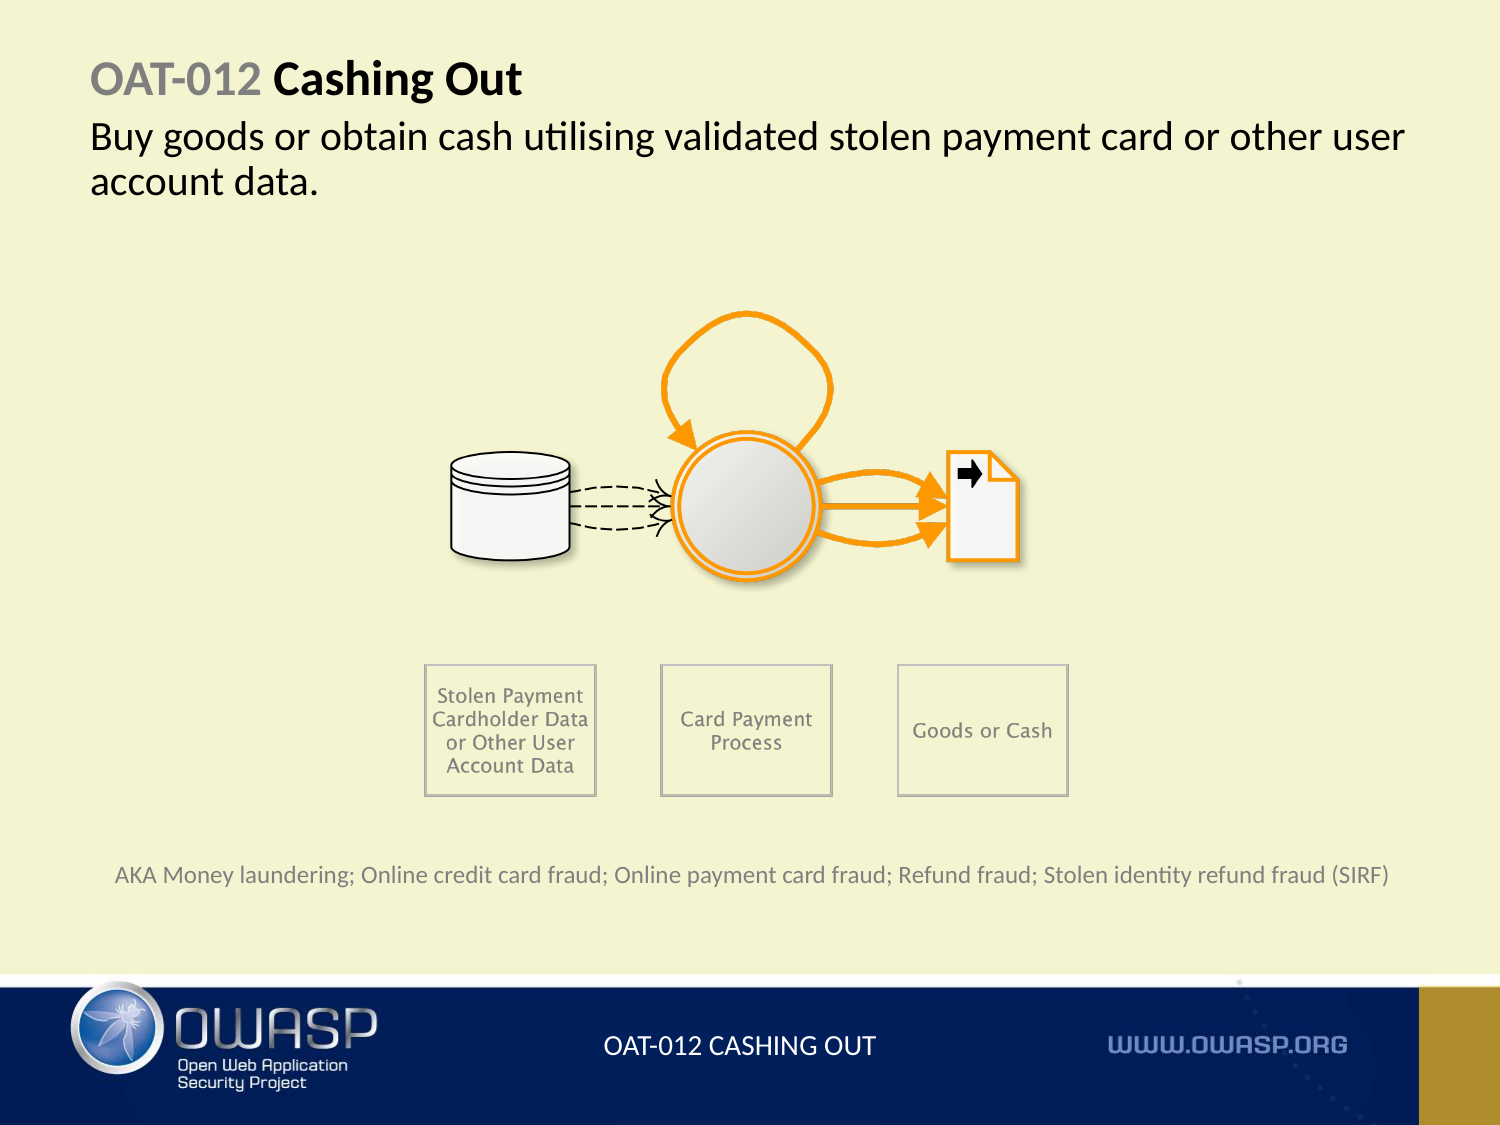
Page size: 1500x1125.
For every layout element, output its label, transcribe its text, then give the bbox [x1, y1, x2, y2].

text_box [0, 0, 1500, 975]
picture [0, 975, 1500, 1125]
picture [250, 221, 1241, 798]
text_box AKA Money laundering; Online credit card fraud; Online payment card fraud; Refund fraud; Stolen identity refund fraud (SIRF) [99, 850, 1448, 954]
text_box OAT-012 Cashing Out [383, 1018, 1097, 1103]
list OAT-012 Cashing Out Buy goods or obtain cash utilising validated stolen payment card or other user account data. [75, 45, 1423, 226]
